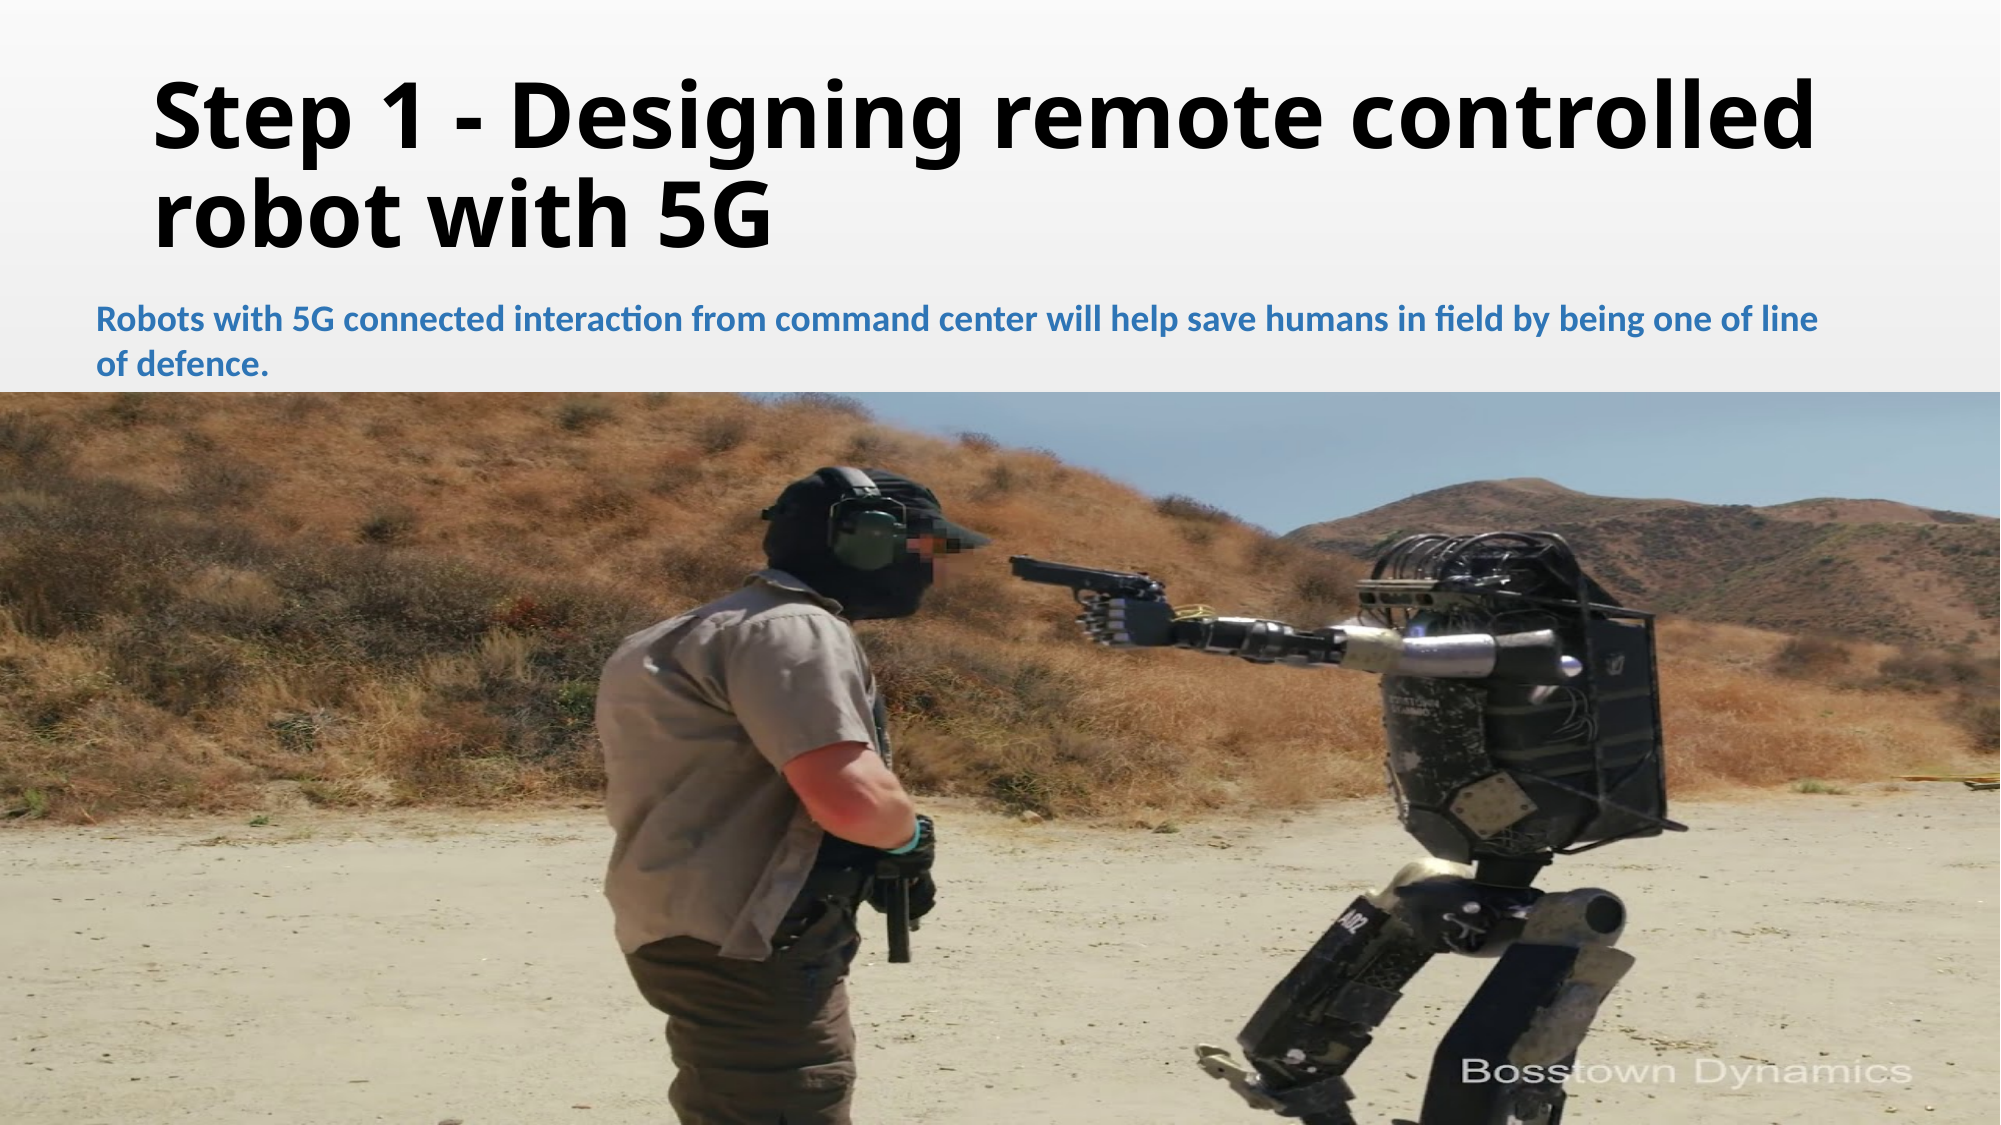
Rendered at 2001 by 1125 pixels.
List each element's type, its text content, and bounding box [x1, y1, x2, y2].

text_box Robots with 5G connected interaction from command center will help save humans in field by being one of line of defence. [81, 286, 1863, 392]
title Step 1 - Designing remote controlled robot with 5G [137, 59, 1863, 278]
picture [0, 392, 2000, 1125]
